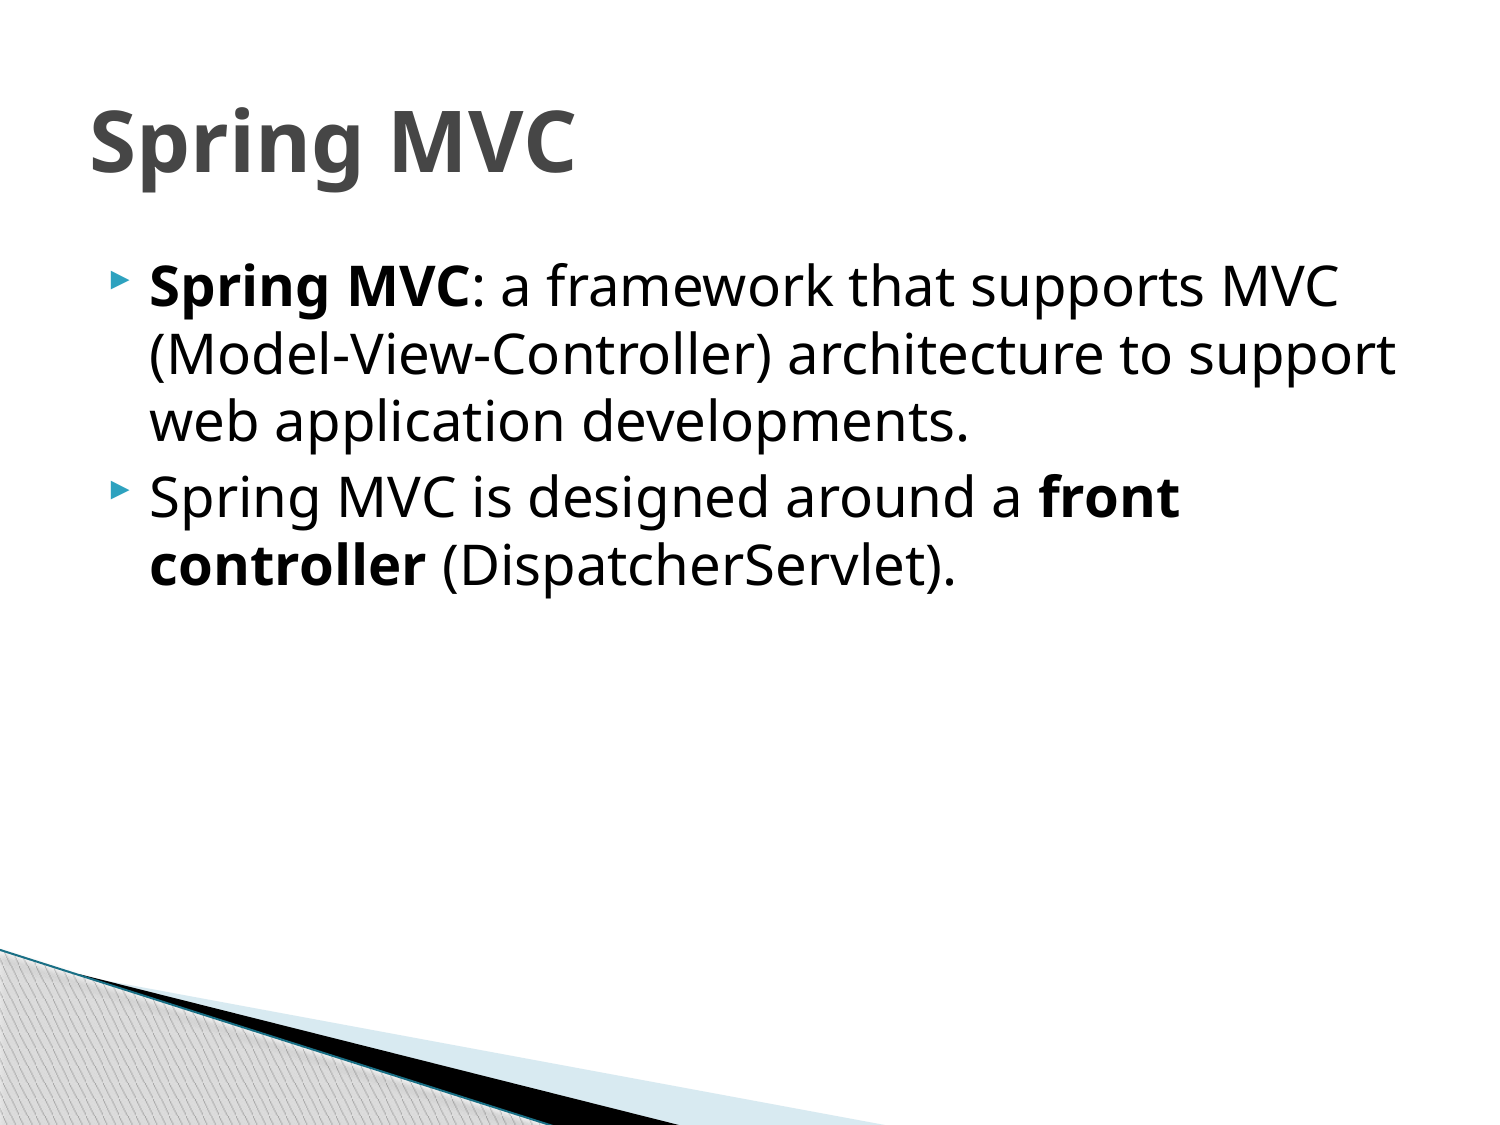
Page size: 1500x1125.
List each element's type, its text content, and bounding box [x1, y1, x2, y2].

list Spring MVC: a framework that supports MVC (Model-View-Controller) architecture to support web application developments. Spring MVC is designed around a front controller (DispatcherServlet). [75, 243, 1425, 986]
title Spring MVC [75, 45, 1425, 233]
